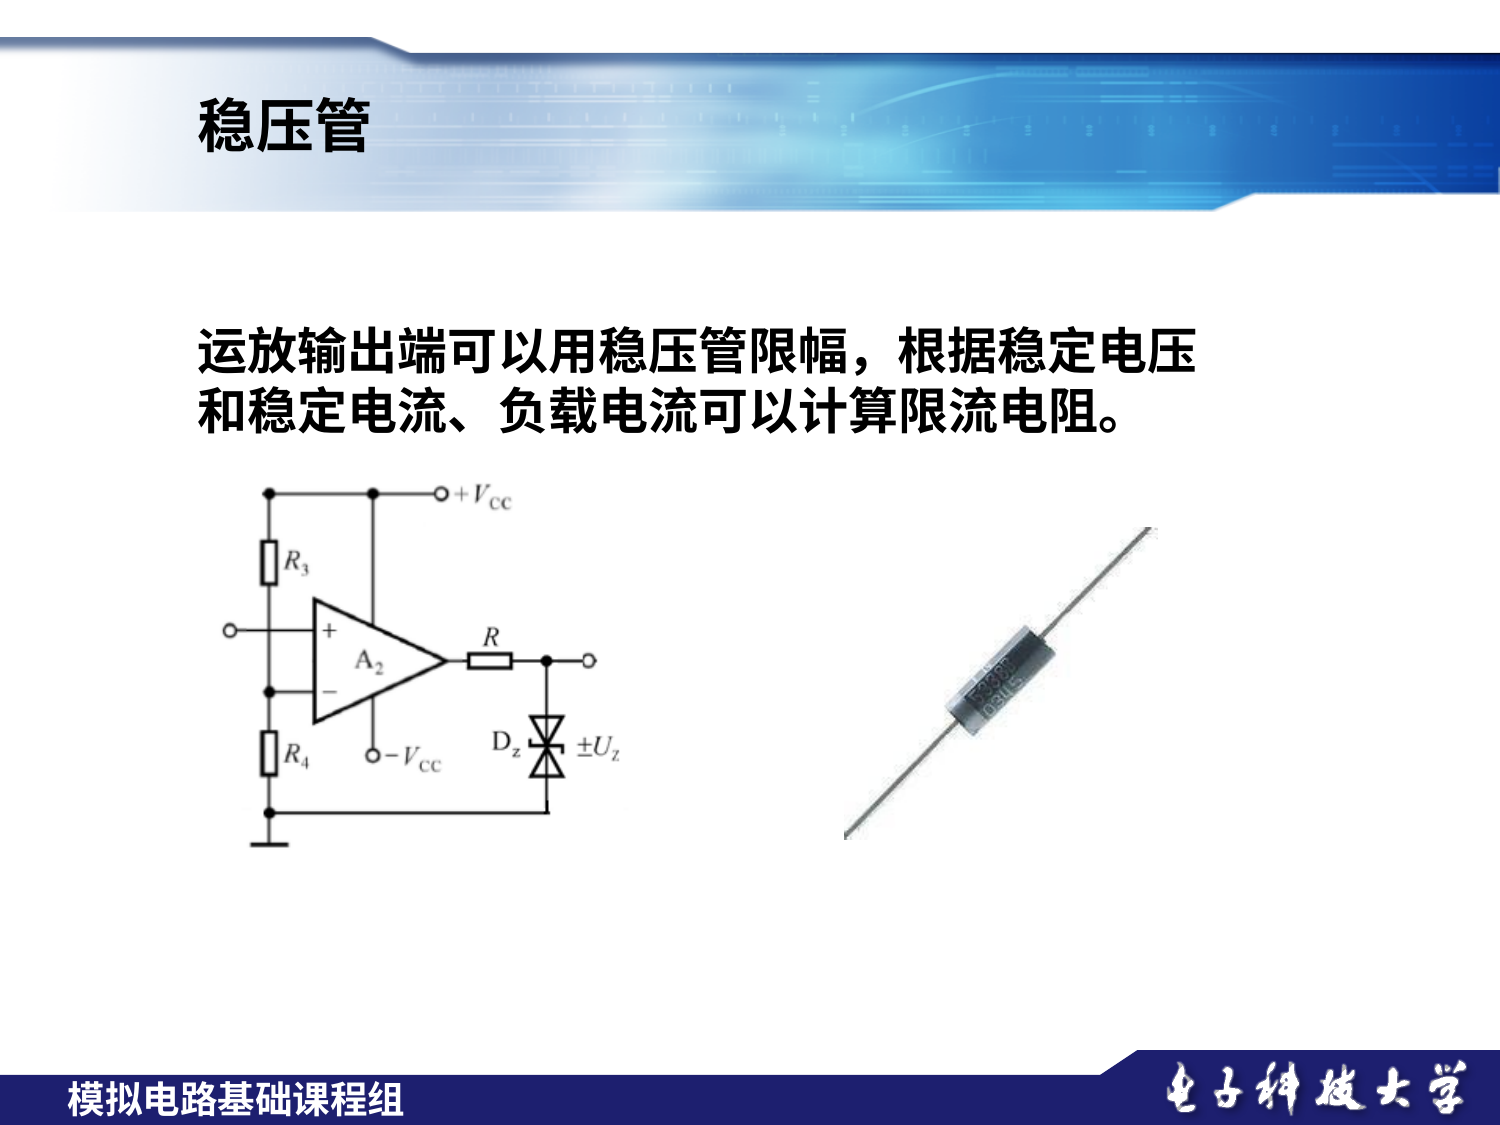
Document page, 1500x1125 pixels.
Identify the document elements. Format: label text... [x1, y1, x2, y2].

picture [844, 526, 1158, 840]
picture [0, 37, 1500, 213]
text_box 运放输出端可以用稳压管限幅，根据稳定电压和稳定电流、负载电流可以计算限流电阻。 [183, 290, 1223, 468]
picture [206, 467, 639, 869]
text_box 稳压管 [183, 78, 1036, 171]
